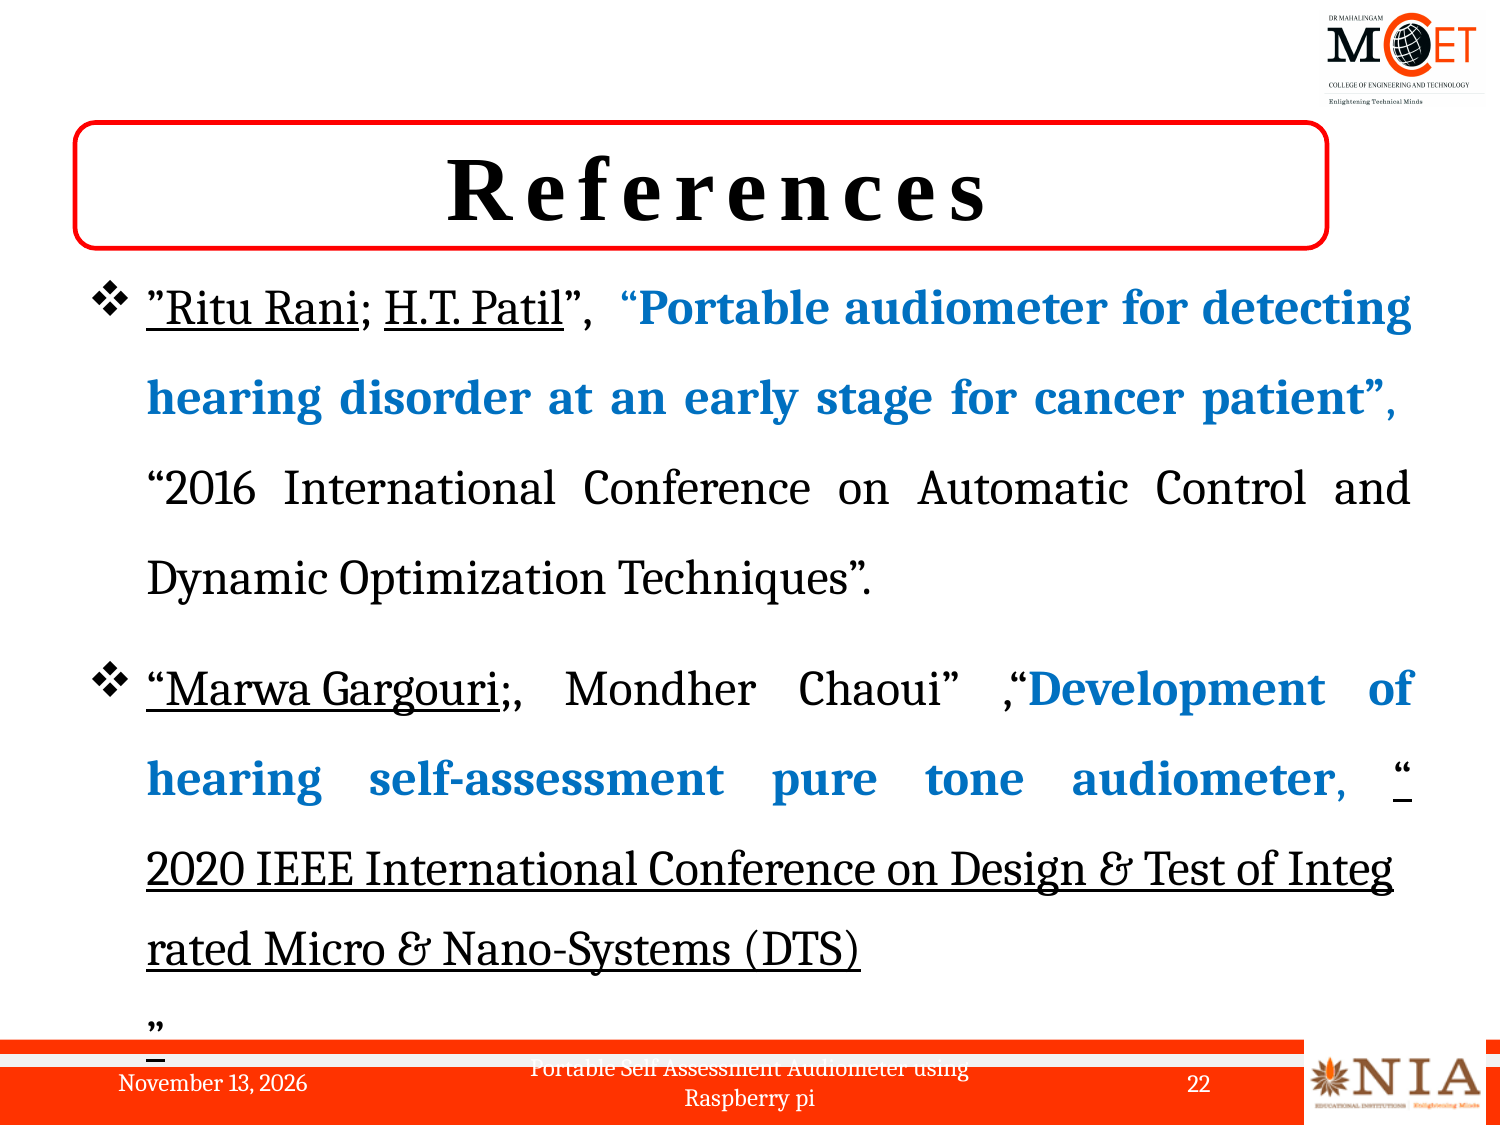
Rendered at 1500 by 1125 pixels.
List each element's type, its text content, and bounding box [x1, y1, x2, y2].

picture [1319, 10, 1486, 107]
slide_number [103, 1060, 441, 1103]
text_box [73, 121, 102, 236]
title References [102, 103, 1330, 236]
picture [1304, 1039, 1486, 1125]
footer Portable Self Assessment Audiometer using Raspberry pi [496, 1060, 1004, 1103]
slide_number 22 [1059, 1060, 1226, 1105]
list ”Ritu Rani; H.T. Patil”, “Portable audiometer for detecting hearing disorder at an early stage for cancer patient”, “2016 International Conference on Automatic Control and Dynamic Optimization Techniques”. “Marwa Gargouri;, Mondher Chaoui” ,“Development of hearing self-assessment pure tone audiometer, “2020 IEEE International Conference on Design & Test of Integrated Micro & Nano-Systems (DTS)” [72, 236, 1428, 952]
